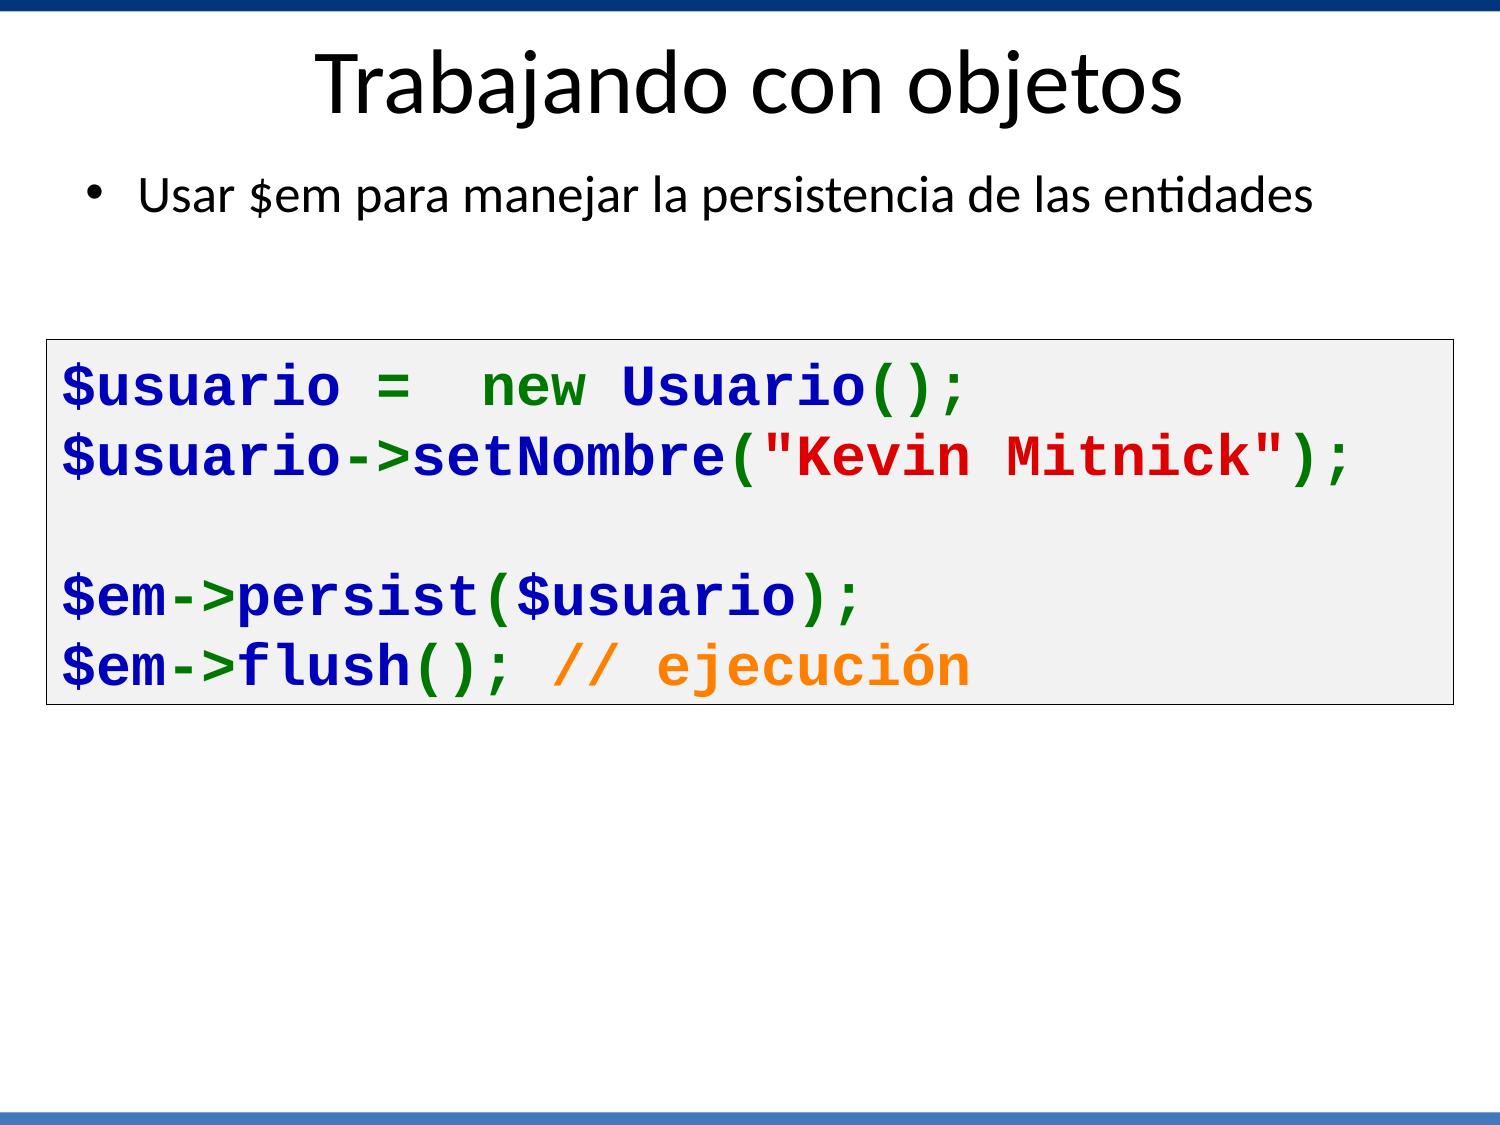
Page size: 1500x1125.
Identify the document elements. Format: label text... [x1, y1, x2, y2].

picture [0, 0, 1500, 1125]
list Usar $em para manejar la persistencia de las entidades [70, 152, 1421, 270]
title Trabajando con objetos [75, 11, 1425, 143]
text_box $usuario = new Usuario(); $usuario->setNombre("Kevin Mitnick"); $em->persist($usuario); $em->flush(); // ejecución [46, 339, 1454, 705]
